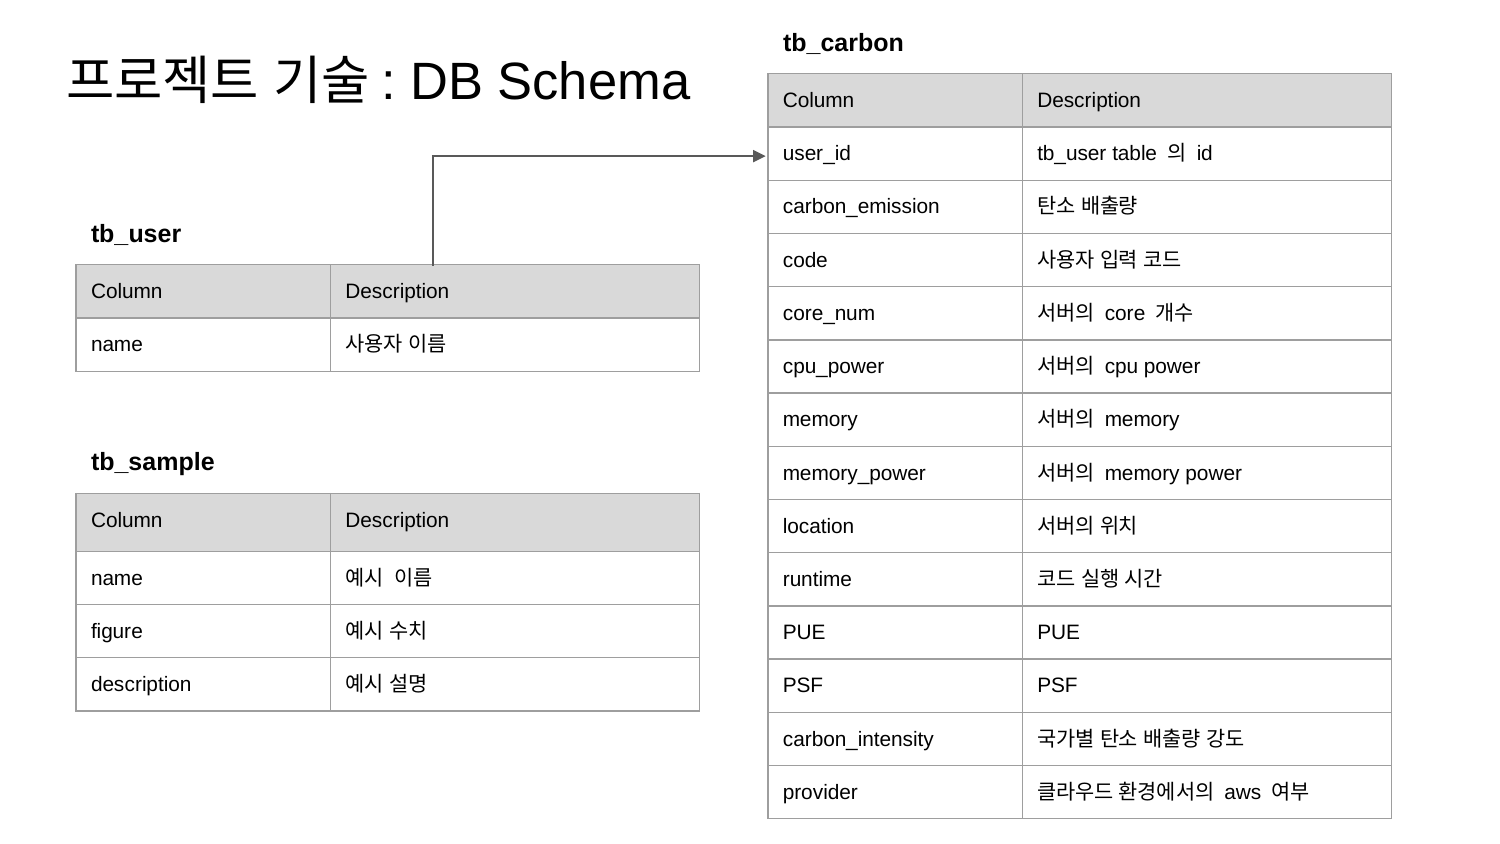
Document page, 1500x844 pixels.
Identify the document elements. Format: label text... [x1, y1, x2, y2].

table_cell memory [769, 394, 1022, 446]
table_cell location [769, 500, 1022, 552]
table_cell PSF [769, 660, 1022, 712]
table_cell memory_power [769, 447, 1022, 499]
table_header Column [77, 494, 330, 551]
table_cell 예시 이름 [331, 552, 699, 604]
table_cell cpu_power [769, 341, 1022, 392]
table_cell runtime [769, 553, 1022, 605]
table_cell code [769, 234, 1022, 286]
title 프로젝트 기술: DB Schema [51, 32, 766, 127]
table_cell carbon_emission [769, 181, 1022, 233]
table_header Column [769, 74, 1022, 126]
table_header Column [77, 265, 330, 317]
table_header Description [331, 494, 699, 551]
table_cell user_id [769, 128, 1022, 180]
table_cell 국가별 탄소 배출량 강도 [1023, 713, 1391, 765]
table_cell 서버의 memory [1023, 394, 1391, 446]
table_cell provider [769, 766, 1022, 818]
table_cell carbon_intensity [769, 713, 1022, 765]
table_header Description [331, 265, 699, 317]
table_cell 서버의 cpu power [1023, 341, 1391, 392]
table_cell 예시 수치 [331, 605, 699, 657]
table_cell 서버의 위치 [1023, 500, 1391, 552]
table_cell core_num [769, 287, 1022, 339]
table_cell 클라우드 환경에서의 aws 여부 [1023, 766, 1391, 818]
table_cell PUE [1023, 607, 1391, 658]
table_cell description [77, 658, 330, 710]
table_cell tb_user table 의 id [1023, 128, 1391, 180]
table_cell 사용자 입력 코드 [1023, 234, 1391, 286]
table_cell PSF [1023, 660, 1391, 712]
table_cell 사용자 이름 [331, 319, 699, 371]
table_cell name [77, 552, 330, 604]
table_header Description [1023, 74, 1391, 126]
table_cell 예시 설명 [331, 658, 699, 710]
text_box tb_user [76, 202, 229, 265]
text_box tb_sample [76, 430, 288, 494]
text_box tb_carbon [768, 11, 921, 74]
table_cell figure [77, 605, 330, 657]
table_cell 탄소 배출량 [1023, 181, 1391, 233]
table_cell name [77, 319, 330, 371]
table_cell 서버의 core 개수 [1023, 287, 1391, 339]
table_cell 서버의 memory power [1023, 447, 1391, 499]
table_cell PUE [769, 607, 1022, 658]
table_cell 코드 실행 시간 [1023, 553, 1391, 605]
